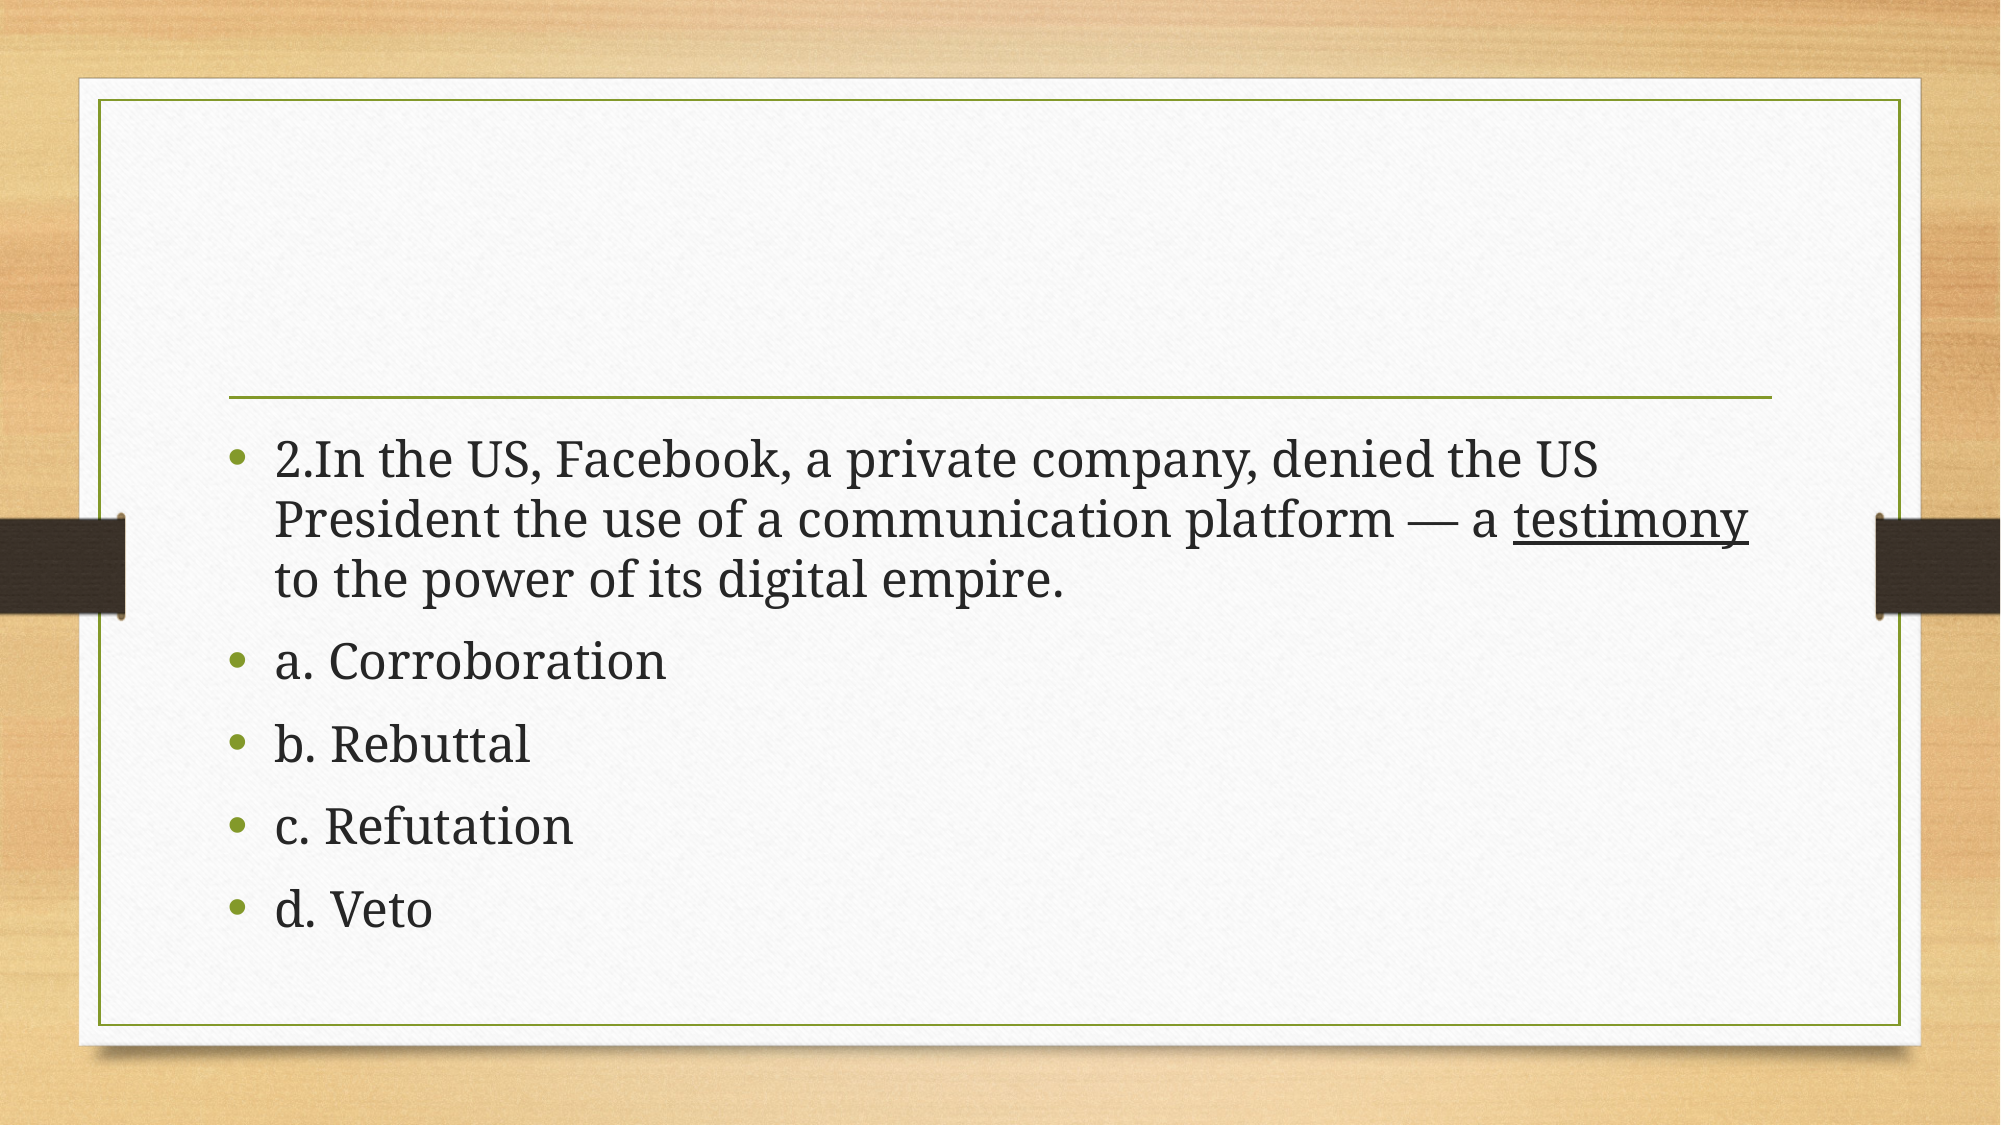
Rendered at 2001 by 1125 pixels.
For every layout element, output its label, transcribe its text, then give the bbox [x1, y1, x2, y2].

picture [0, 0, 2001, 1125]
list 2.In the US, Facebook, a private company, denied the US President the use of a communication platform — a testimony to the power of its digital empire. a. Corroboration b. Rebuttal c. Refutation d. Veto [212, 419, 1788, 964]
